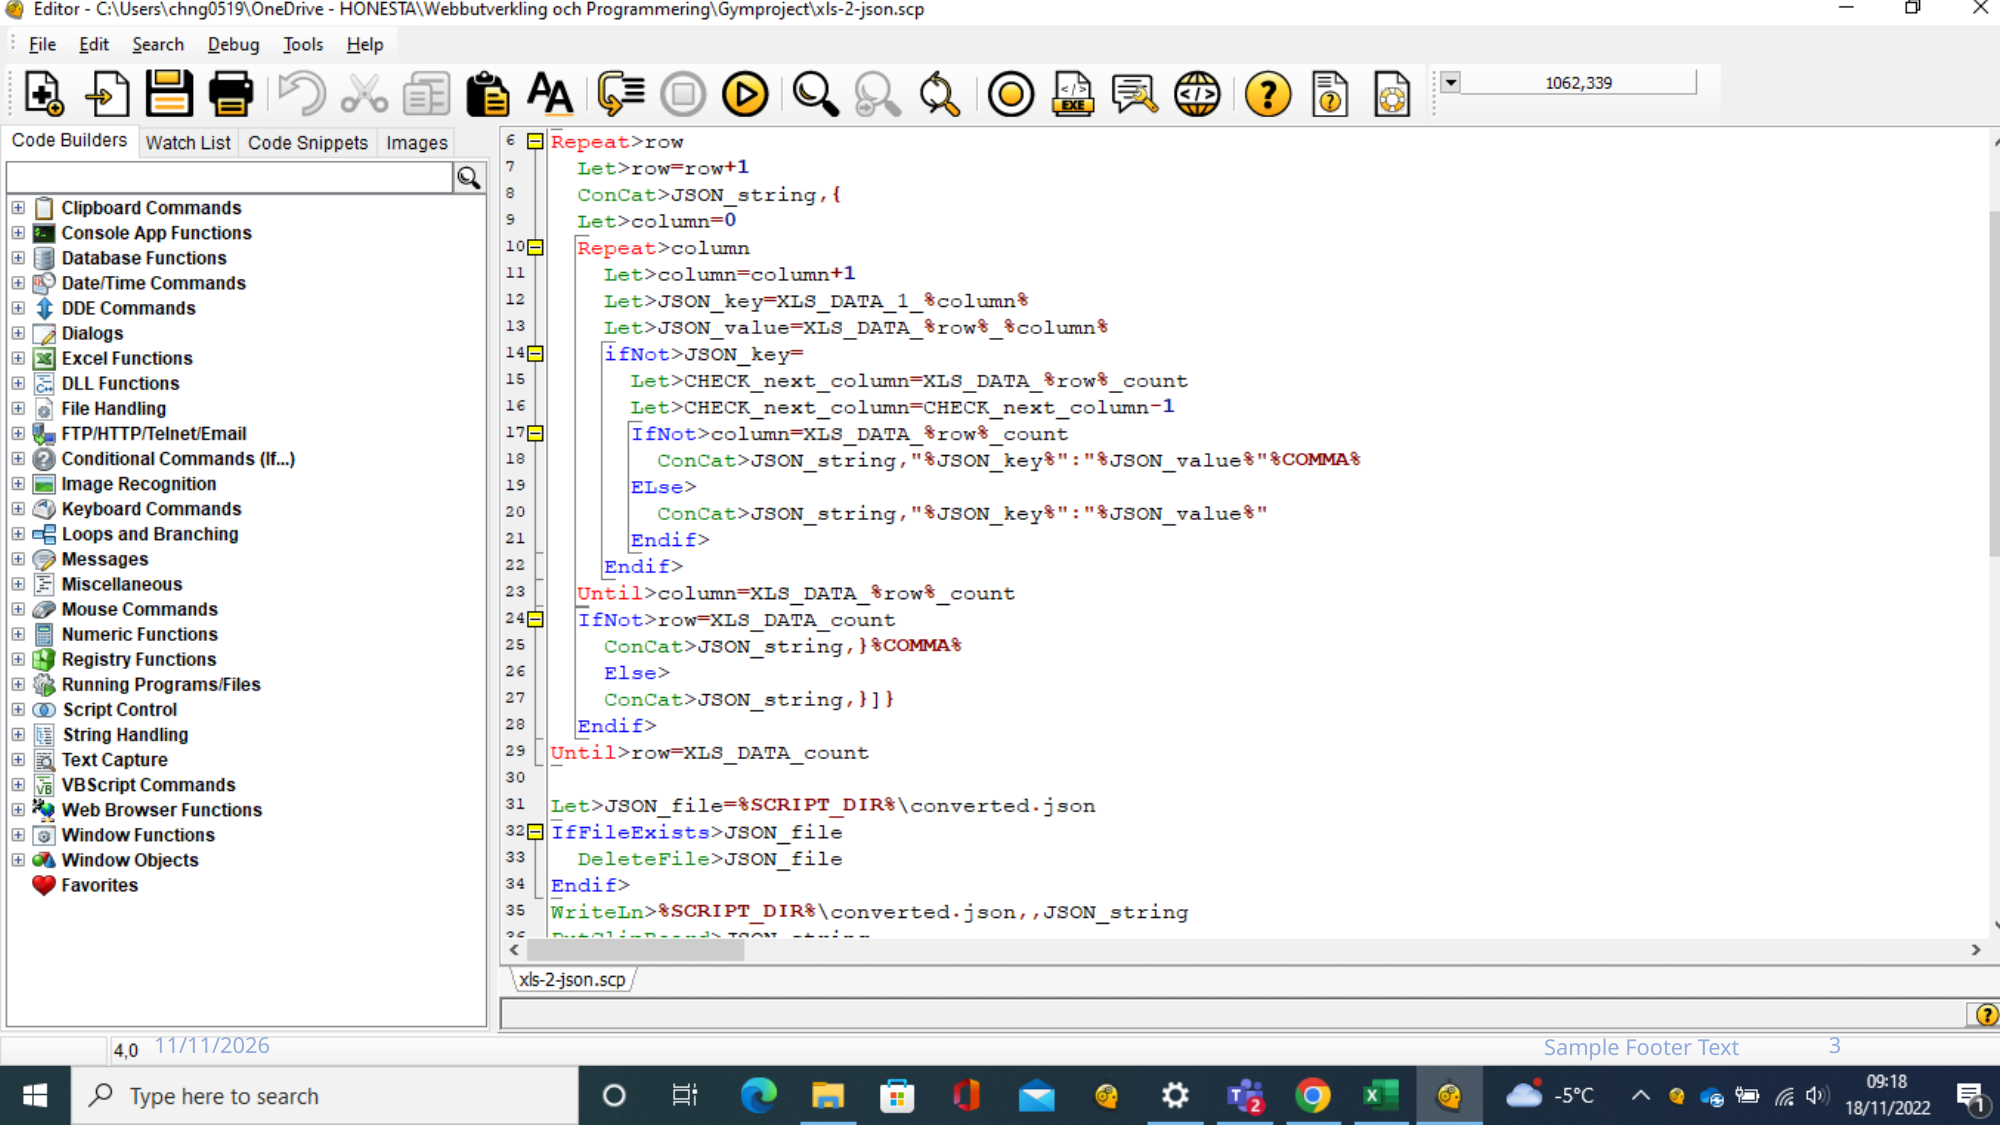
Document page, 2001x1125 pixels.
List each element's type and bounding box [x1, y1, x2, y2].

list [0, 0, 2000, 1125]
